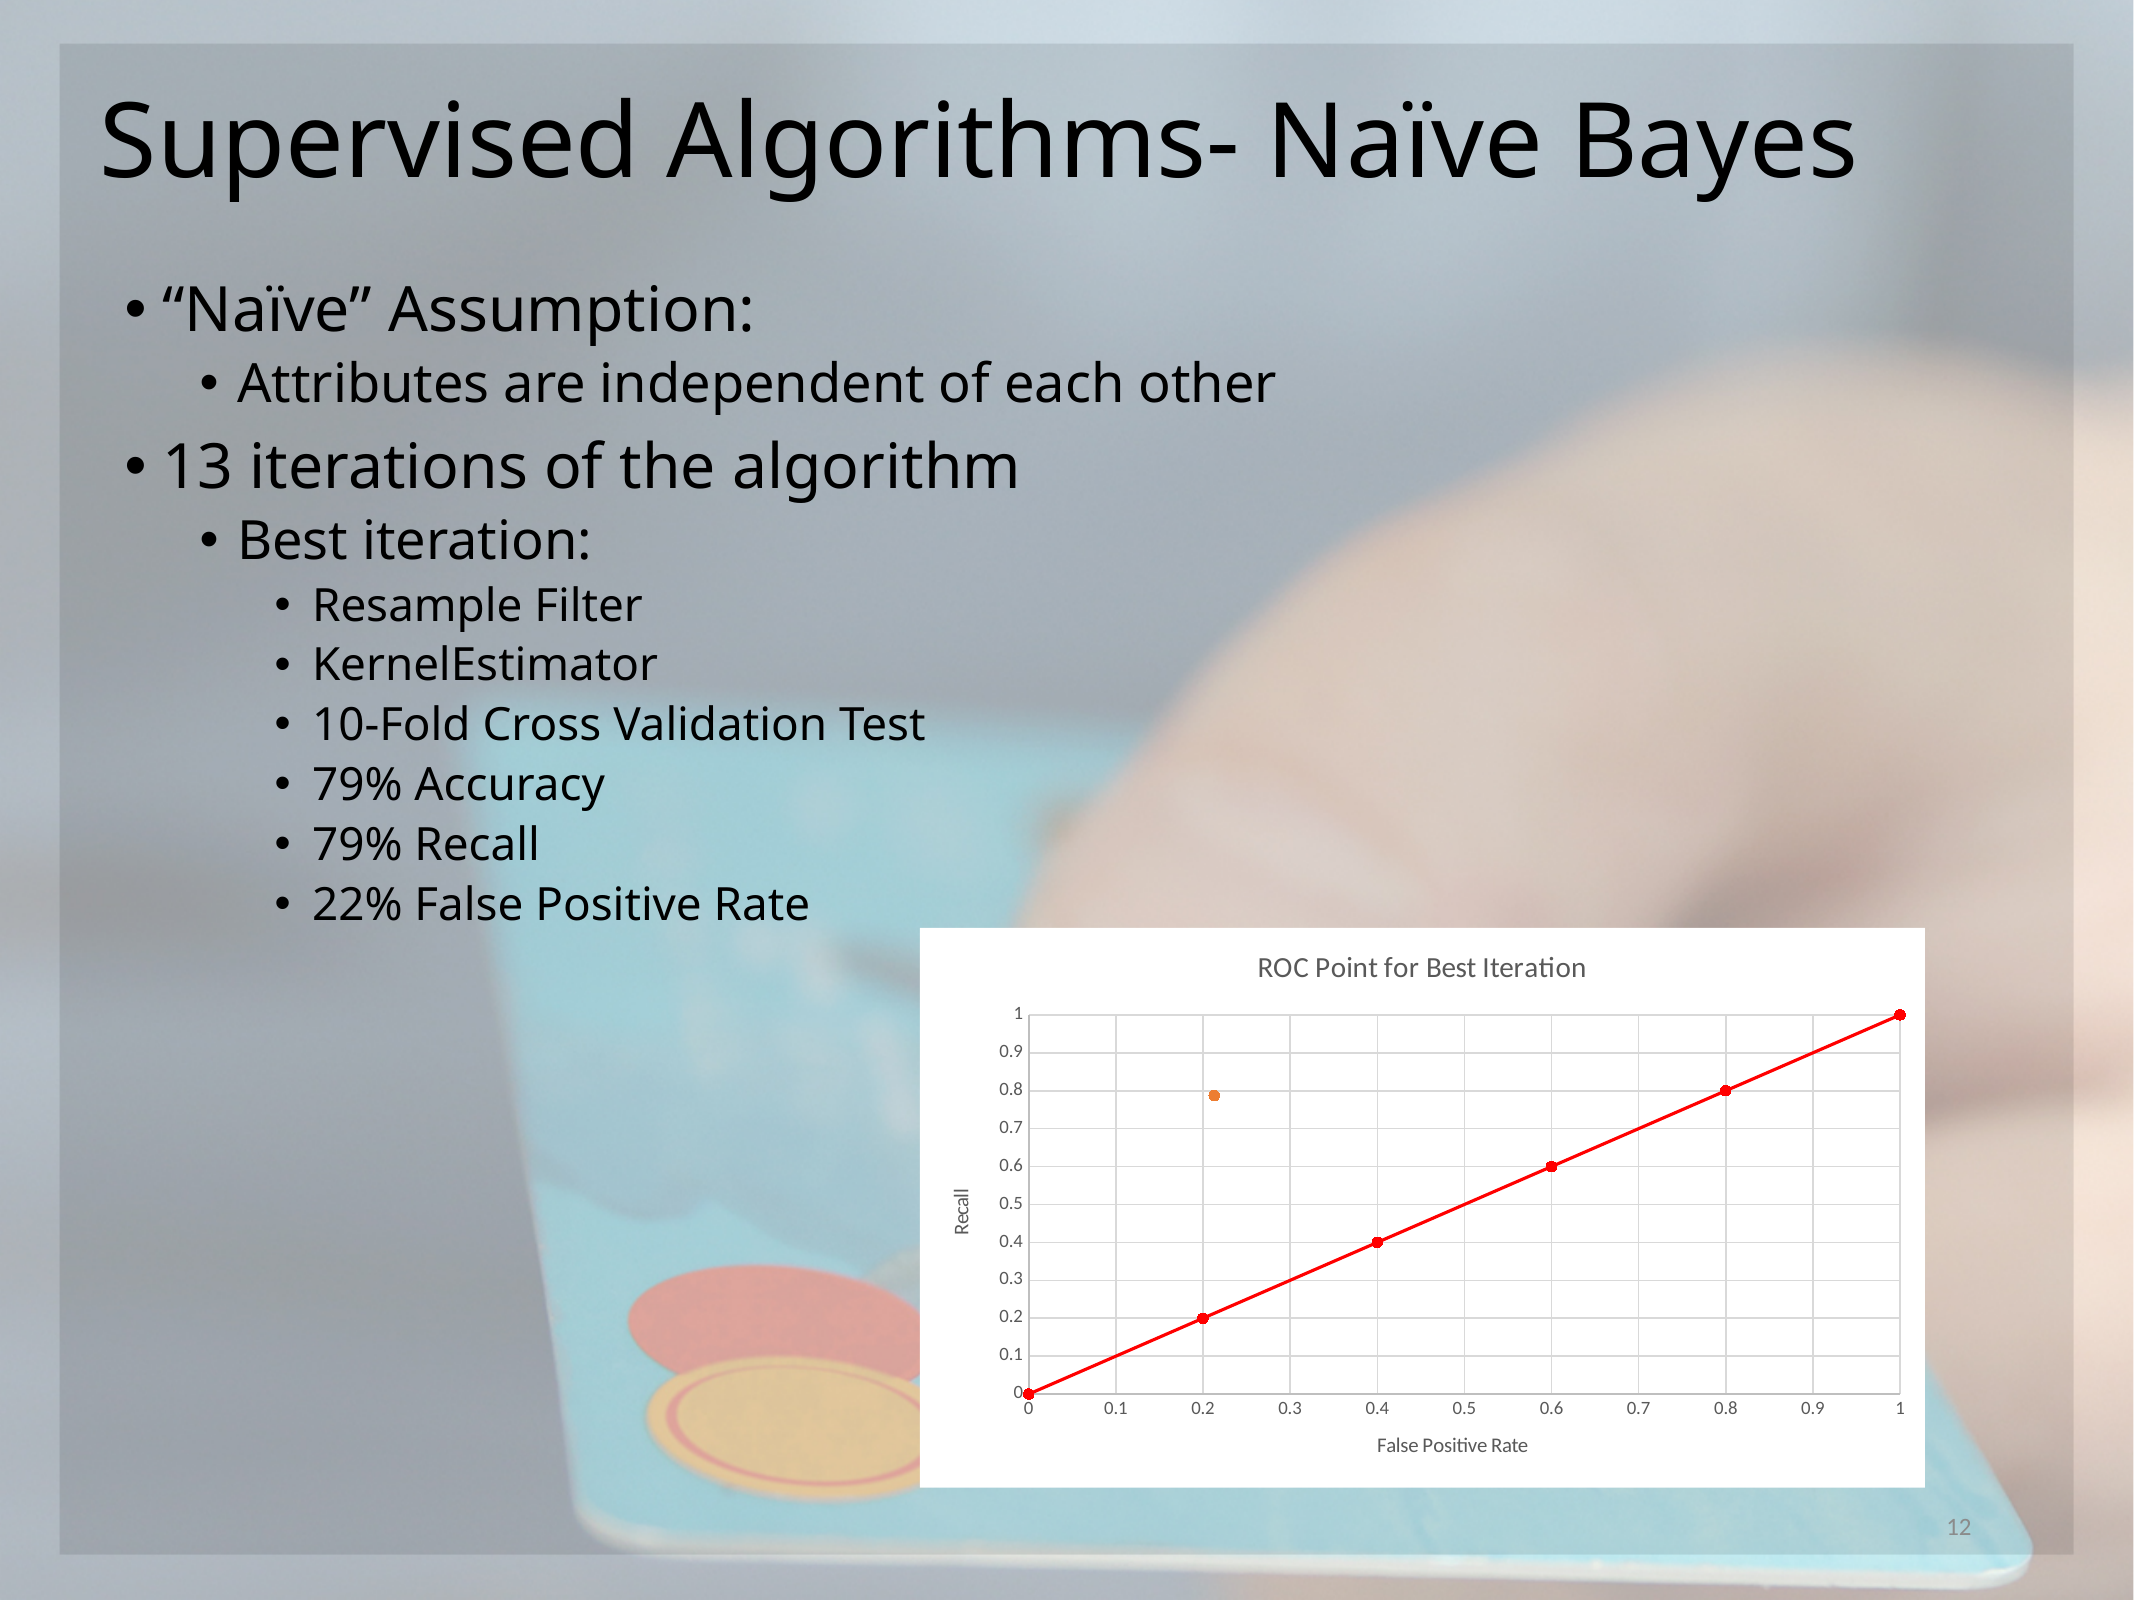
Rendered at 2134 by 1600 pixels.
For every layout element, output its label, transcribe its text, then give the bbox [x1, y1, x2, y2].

text_box “Naïve” Assumption: Attributes are independent of each other 13 iterations of the algorithm Best iteration: Resample Filter KernelEstimator 10-Fold Cross Validation Test 79% Accuracy 79% Recall 22% False Positive Rate [109, 270, 2086, 1488]
picture [0, 0, 2134, 1600]
slide_number 12 [1506, 1483, 1987, 1569]
title Supervised Algorithms- Naïve Bayes [84, 62, 1925, 226]
chart [919, 927, 1925, 1488]
